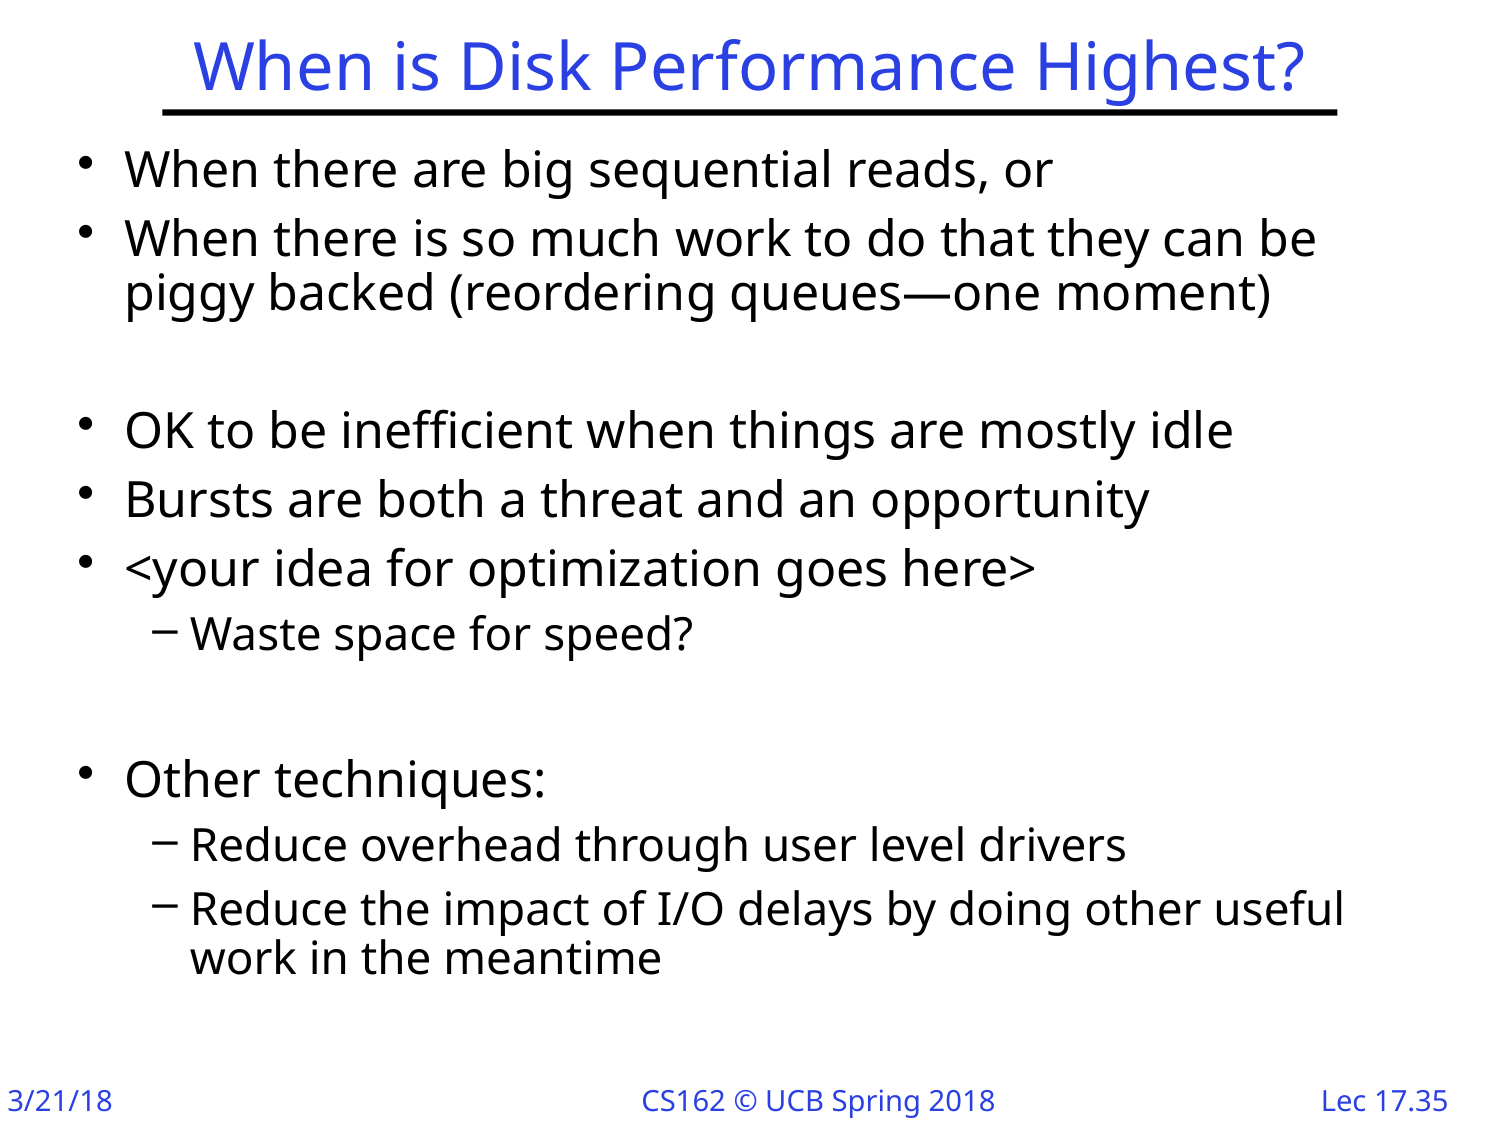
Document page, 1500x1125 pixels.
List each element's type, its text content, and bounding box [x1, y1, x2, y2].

list When there are big sequential reads, or When there is so much work to do that they can be piggy backed (reordering queues—one moment) OK to be inefficient when things are mostly idle Bursts are both a threat and an opportunity <your idea for optimization goes here> Waste space for speed? Other techniques: Reduce overhead through user level drivers Reduce the impact of I/O delays by doing other useful work in the meantime [62, 137, 1425, 1050]
title When is Disk Performance Highest? [162, 24, 1338, 113]
